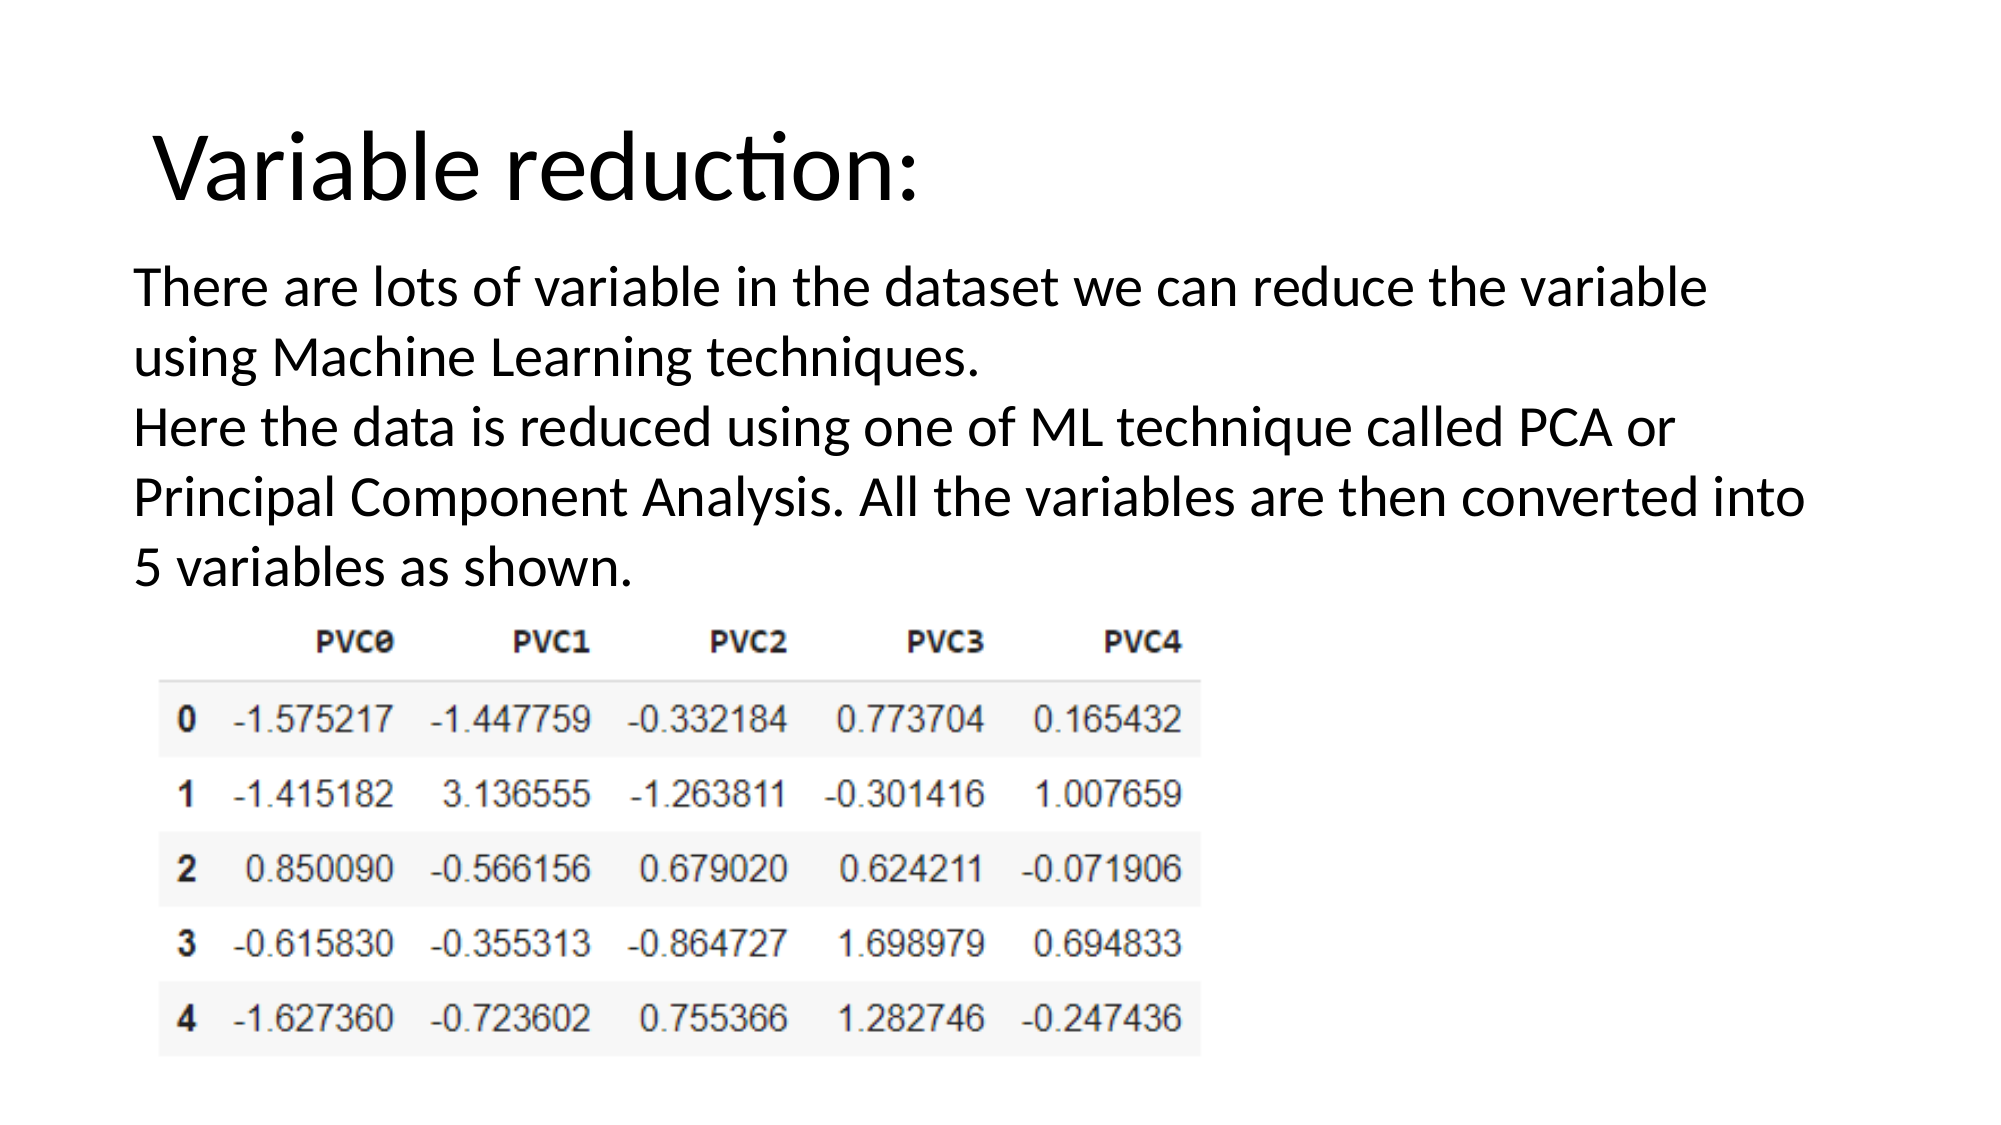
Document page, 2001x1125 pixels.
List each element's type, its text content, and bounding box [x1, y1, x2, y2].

picture [137, 608, 1258, 1084]
title Variable reduction: [137, 59, 1863, 278]
text_box There are lots of variable in the dataset we can reduce the variable using Machine Learning techniques. Here the data is reduced using one of ML technique called PCA or Principal Component Analysis. All the variables are then converted into 5 variables as shown. [118, 240, 1844, 605]
